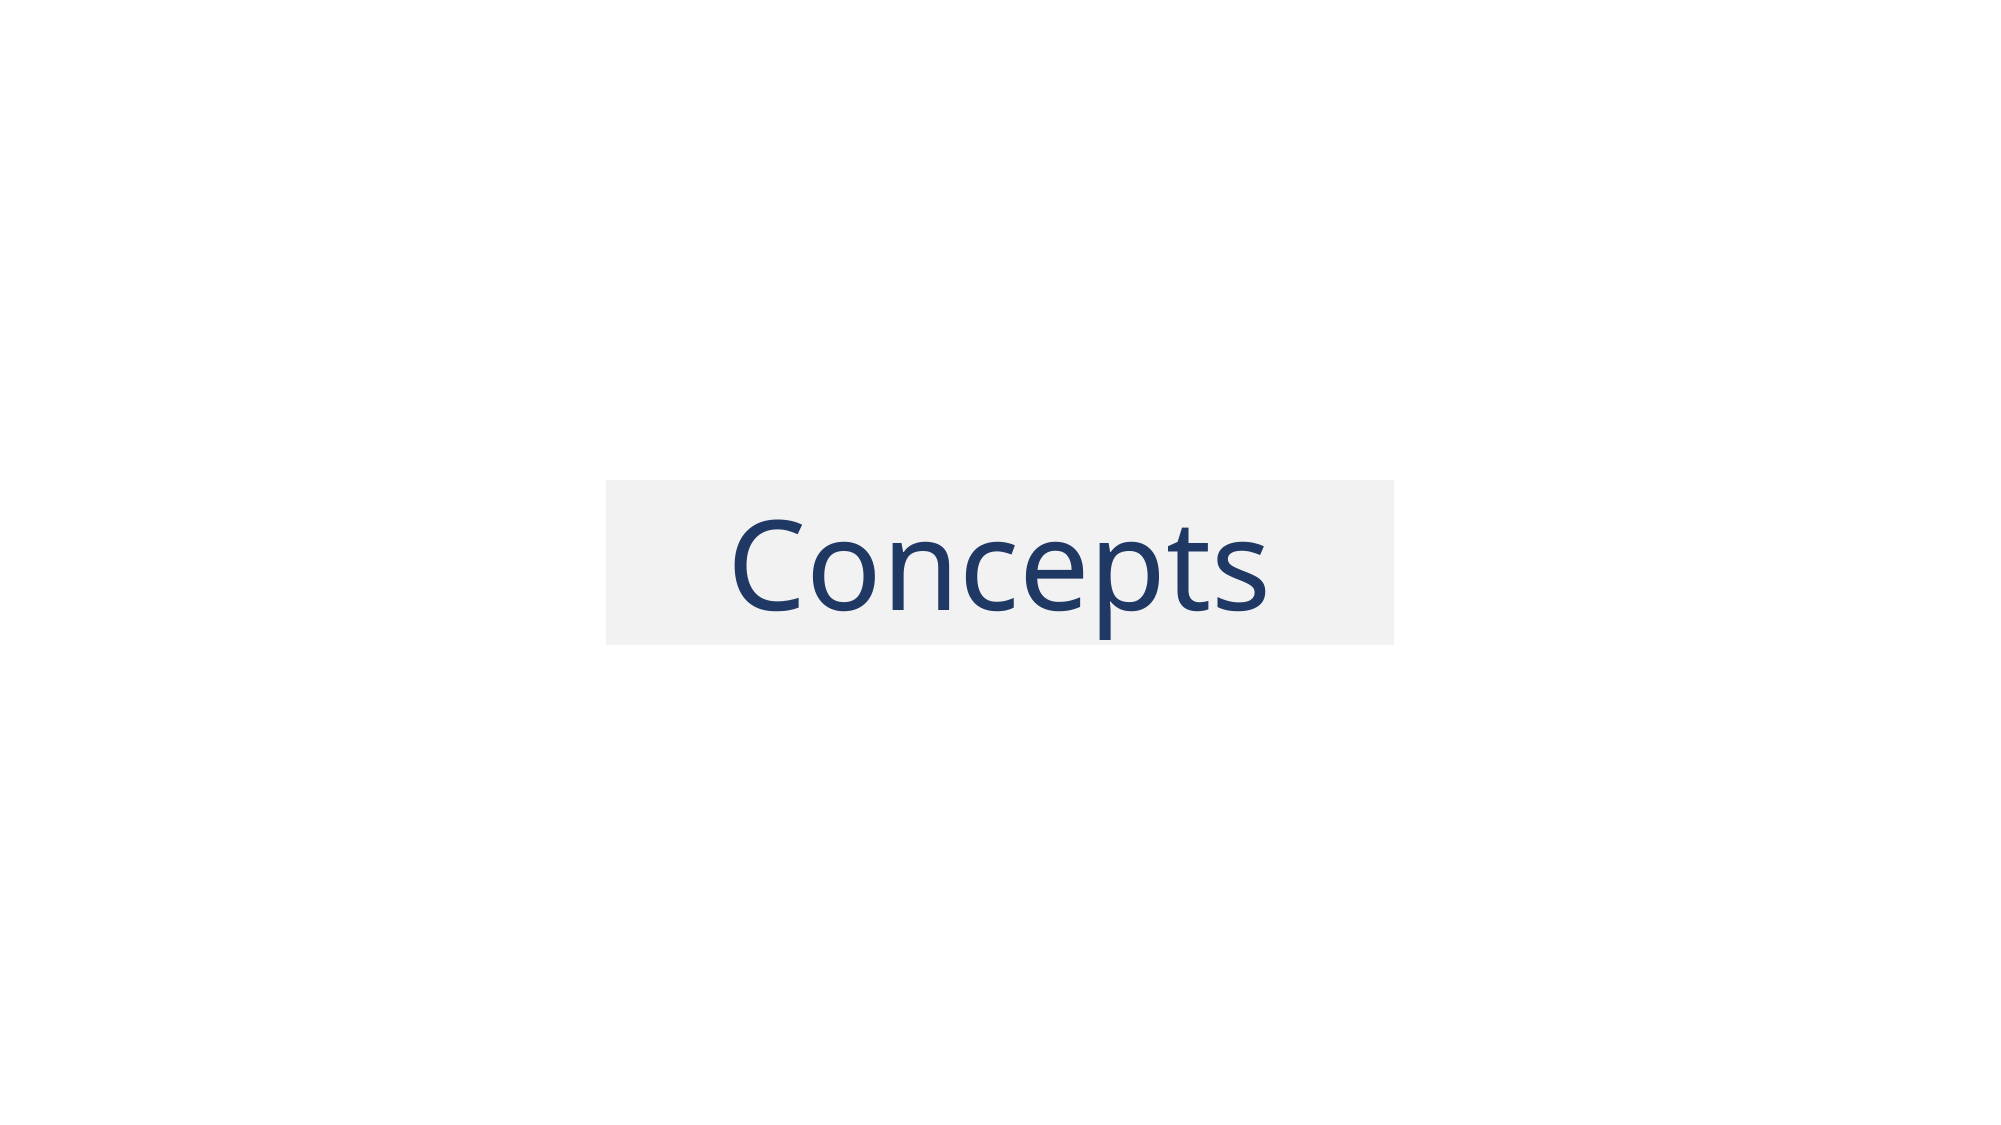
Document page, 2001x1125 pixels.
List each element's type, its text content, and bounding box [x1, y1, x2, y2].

text_box Concepts [606, 480, 1394, 645]
